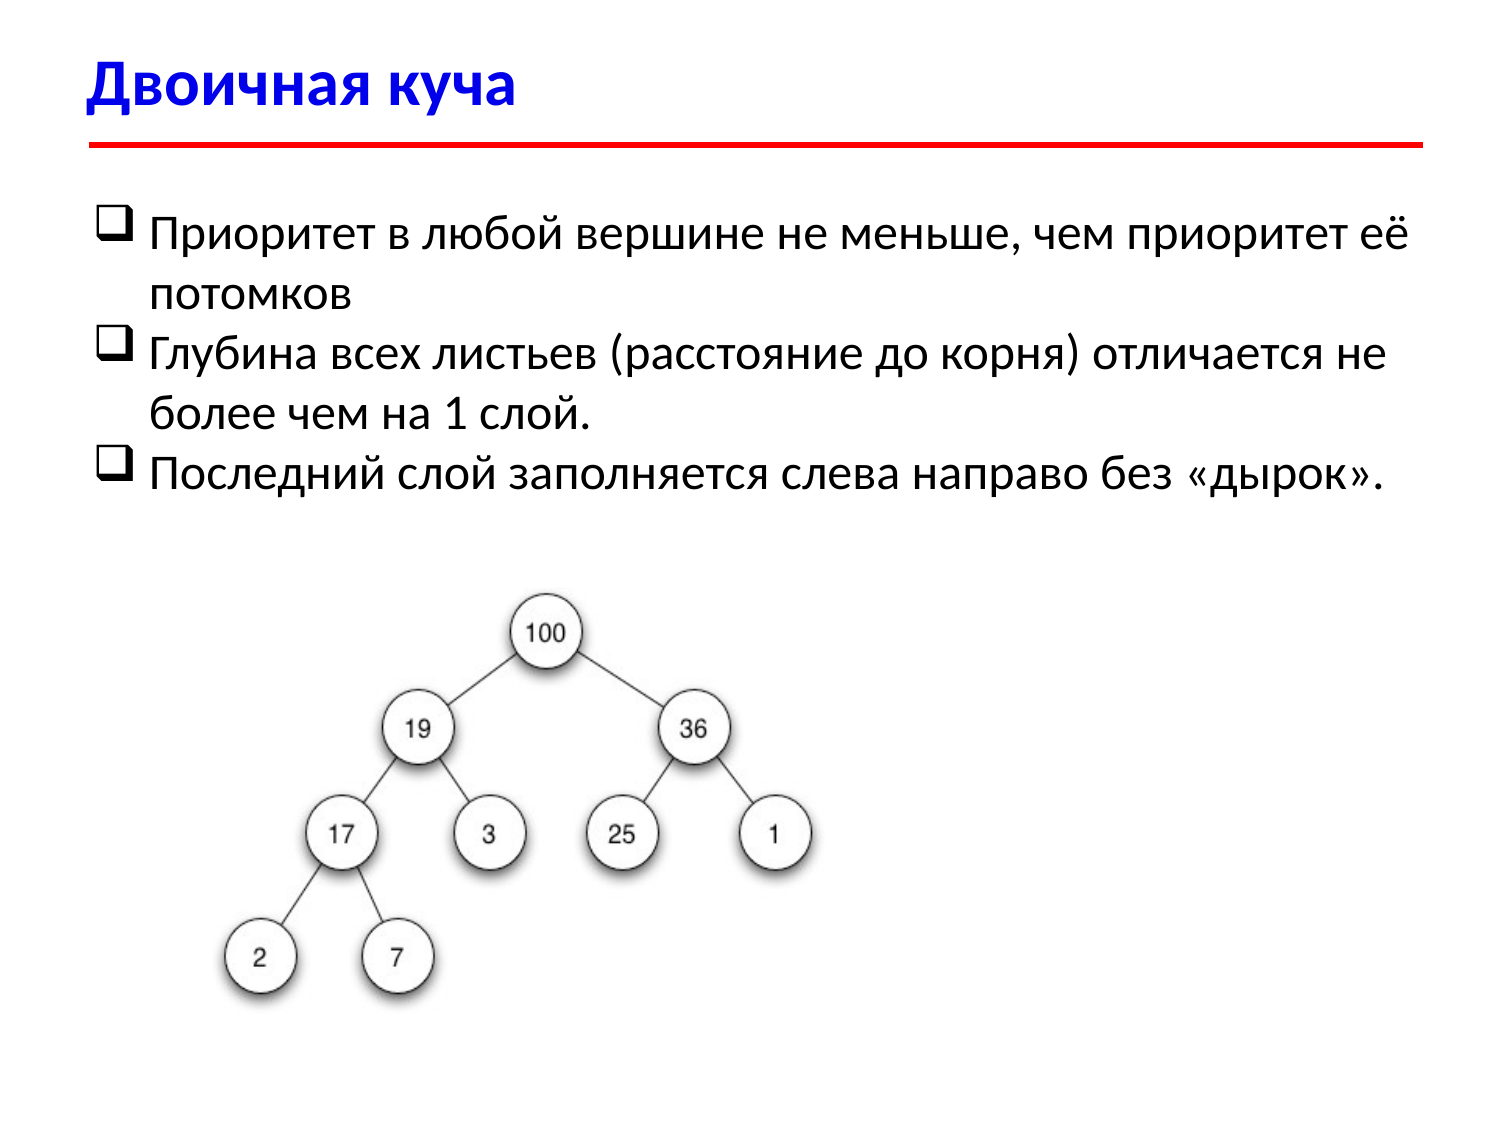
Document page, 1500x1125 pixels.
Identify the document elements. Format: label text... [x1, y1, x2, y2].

text_box [212, 587, 825, 1014]
title Двоичная куча [86, 39, 1414, 120]
list Приоритет в любой вершине не меньше, чем приоритет её потомков Глубина всех листьев (расстояние до корня) отличается не более чем на 1 слой. Последний слой заполняется слева направо без «дырок». [92, 200, 1428, 604]
